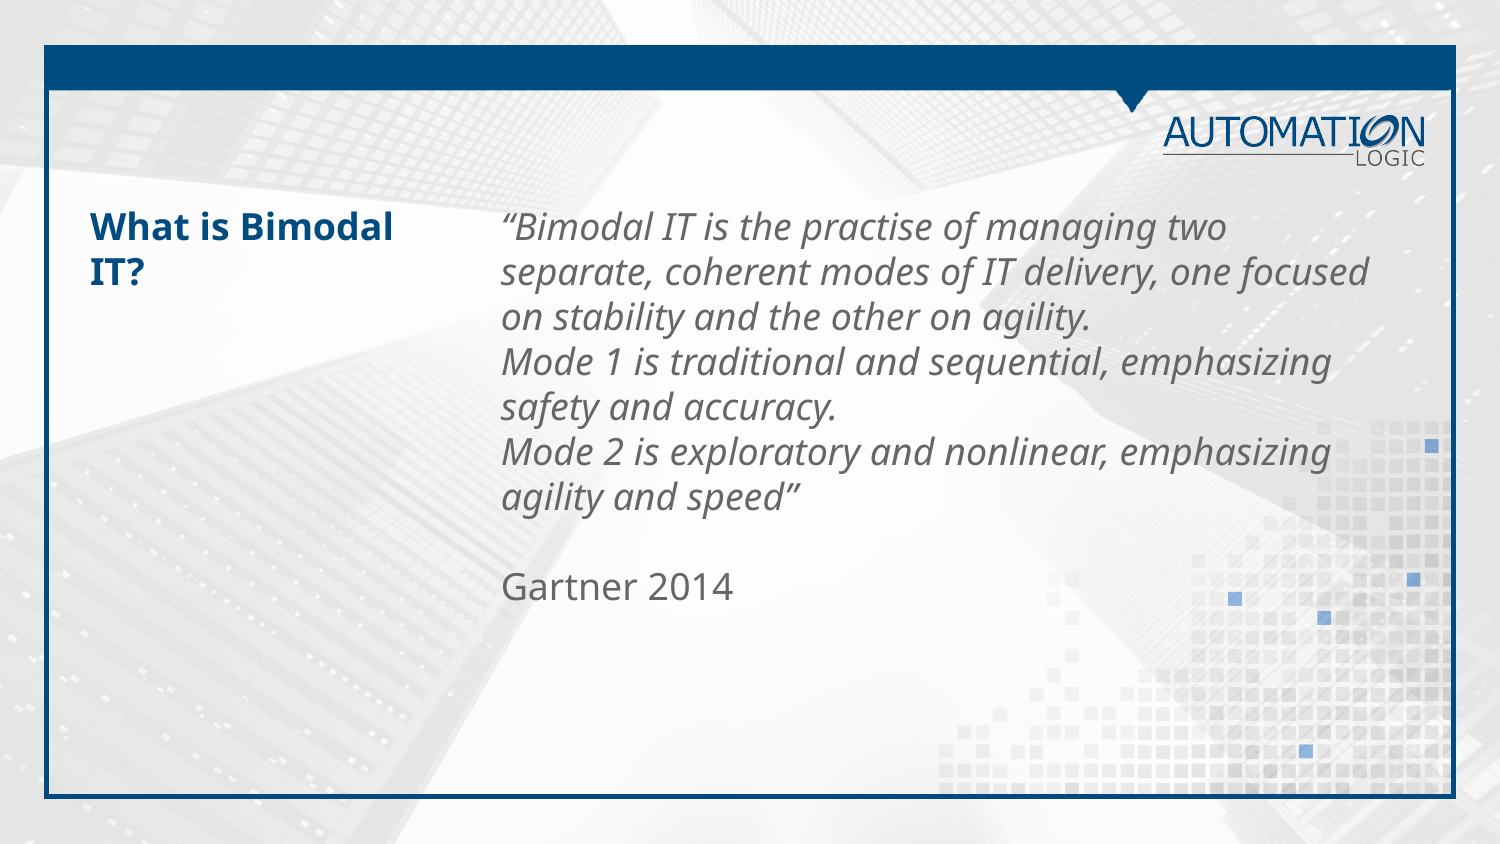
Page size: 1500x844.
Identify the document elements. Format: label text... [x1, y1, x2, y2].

list “Bimodal IT is the practise of managing two separate, coherent modes of IT delivery, one focused on stability and the other on agility. Mode 1 is traditional and sequential, emphasizing safety and accuracy. Mode 2 is exploratory and nonlinear, emphasizing agility and speed” Gartner 2014 [485, 187, 1389, 770]
title What is Bimodal IT? [75, 187, 429, 322]
picture [808, 47, 1454, 179]
picture [934, 421, 1451, 794]
